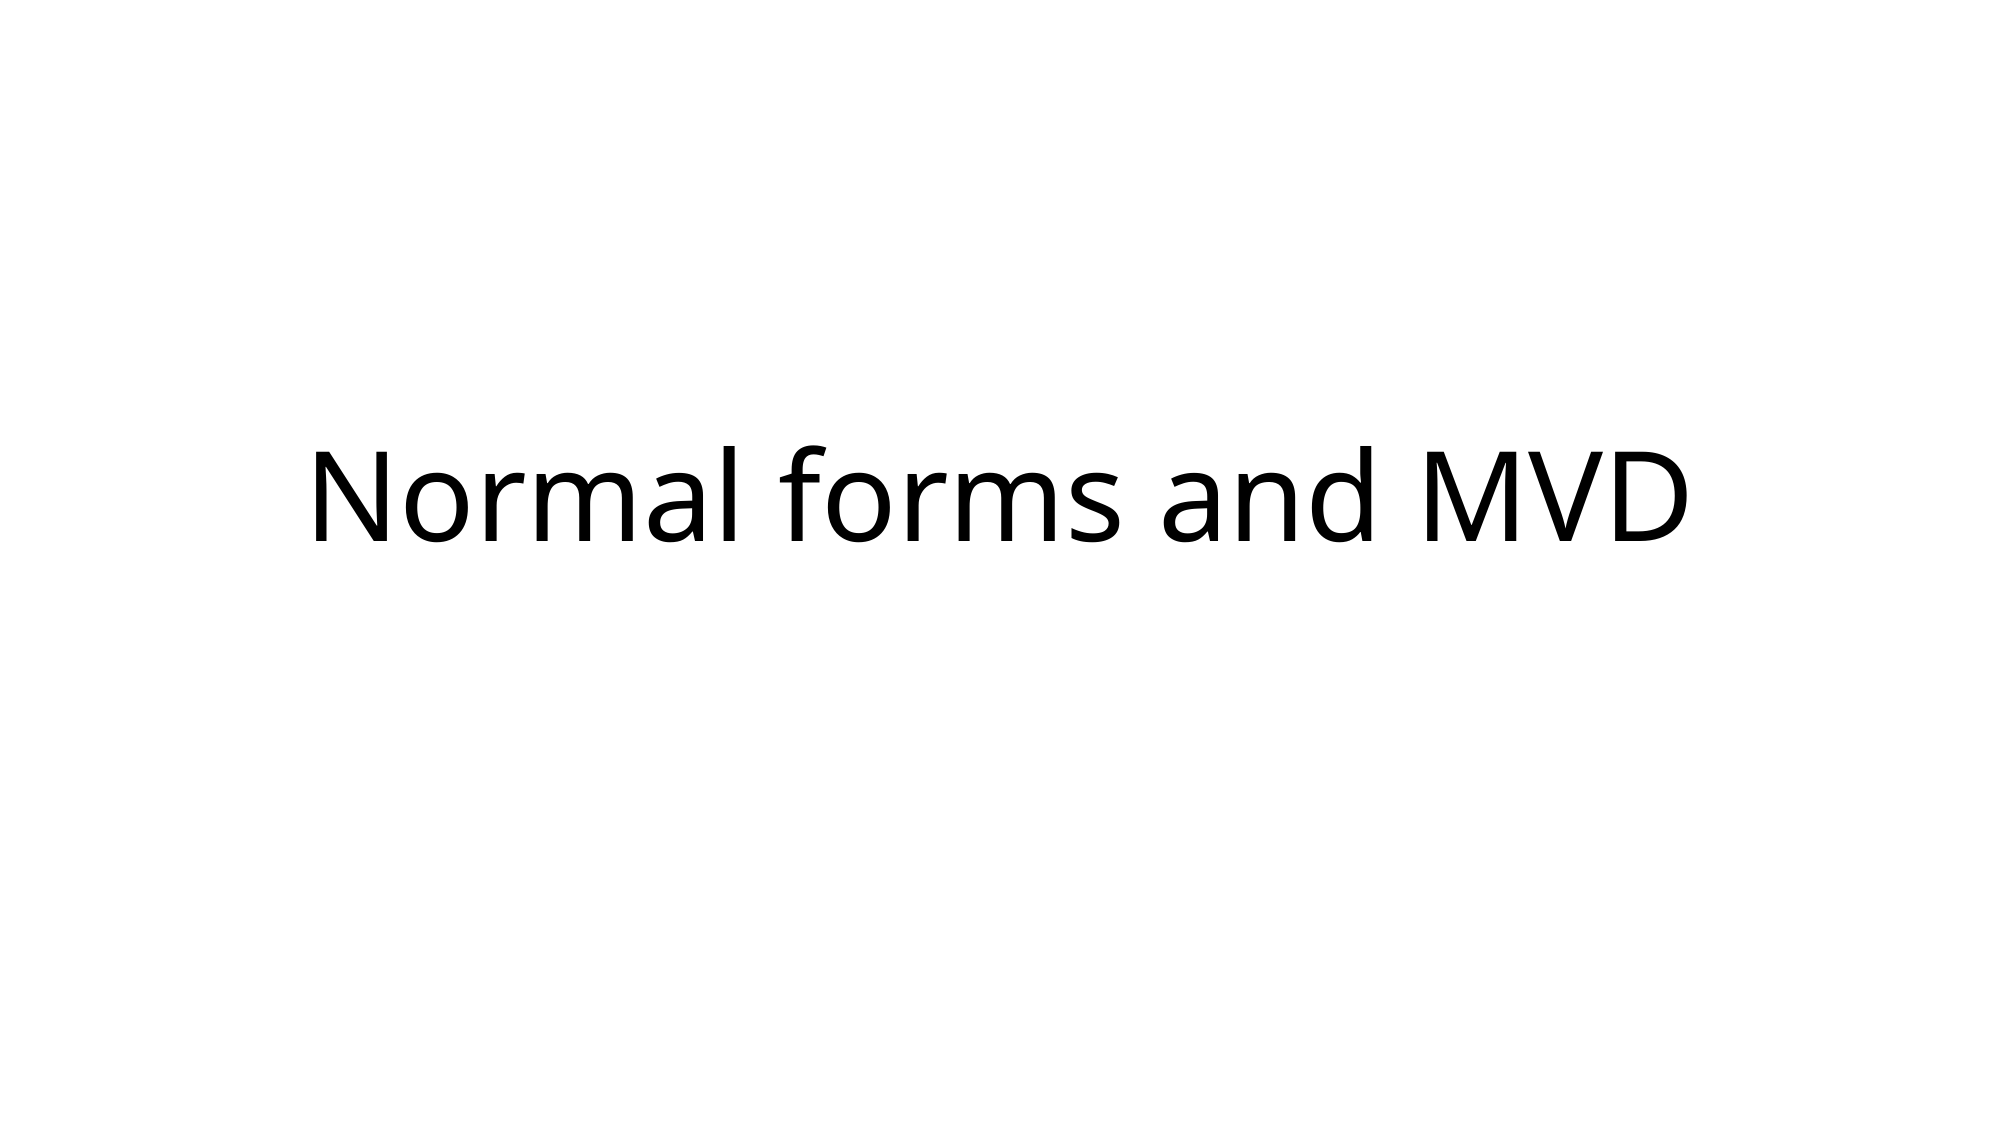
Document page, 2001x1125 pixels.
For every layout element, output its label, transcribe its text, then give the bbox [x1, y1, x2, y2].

title Normal forms and MVD [249, 184, 1750, 576]
